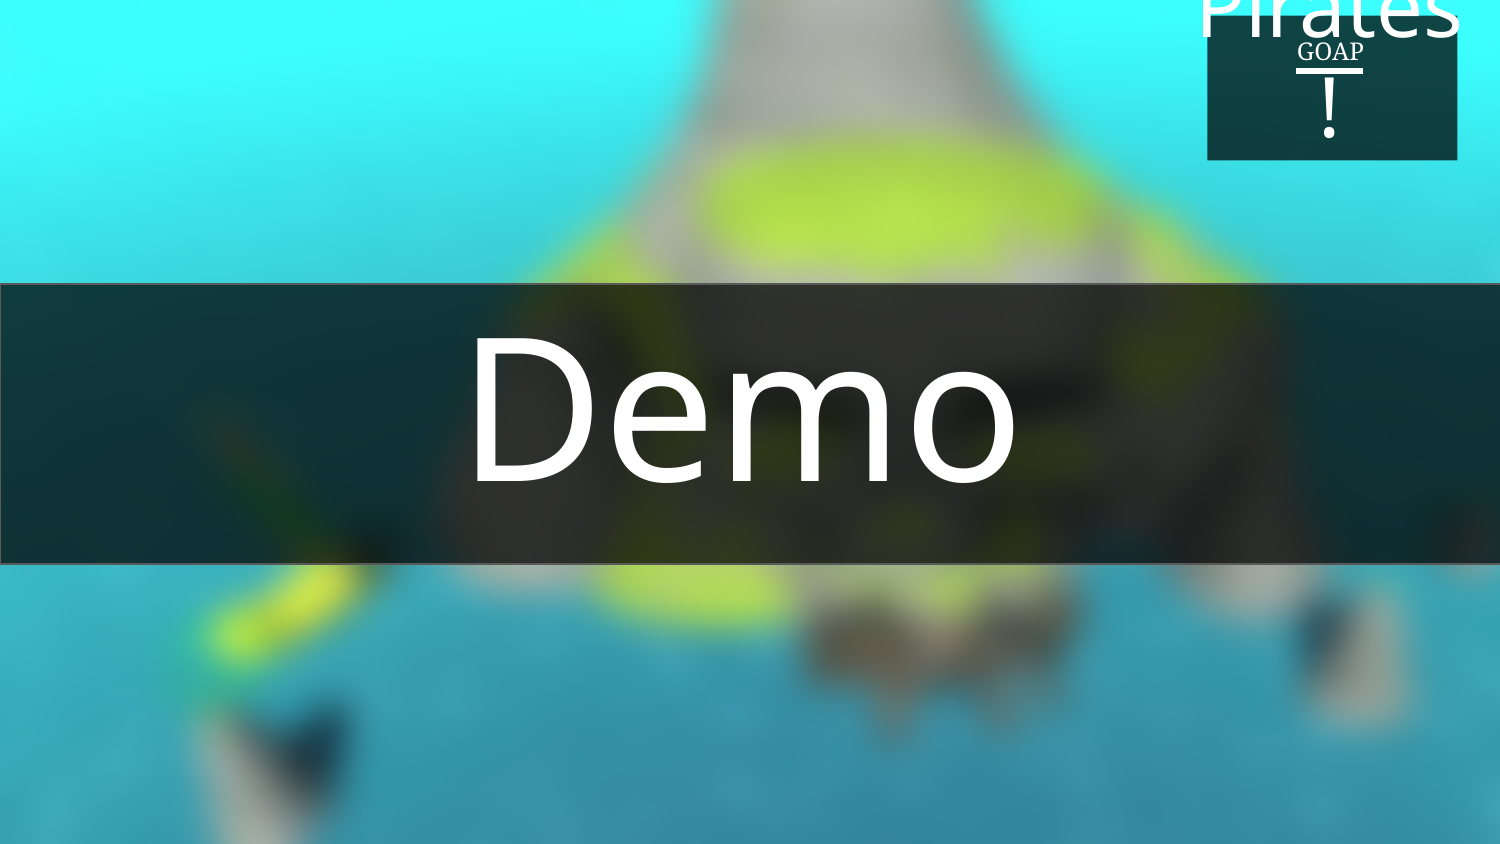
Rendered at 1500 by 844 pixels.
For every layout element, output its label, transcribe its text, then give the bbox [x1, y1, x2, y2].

picture [0, 0, 1500, 284]
subtitle GOAP [1170, 21, 1491, 82]
text_box [0, 284, 1500, 564]
picture [0, 564, 1500, 844]
title Pirates! [1169, 102, 1490, 170]
text_box [1207, 15, 1458, 21]
text_box [1207, 82, 1458, 102]
title Demo [42, 346, 1441, 537]
